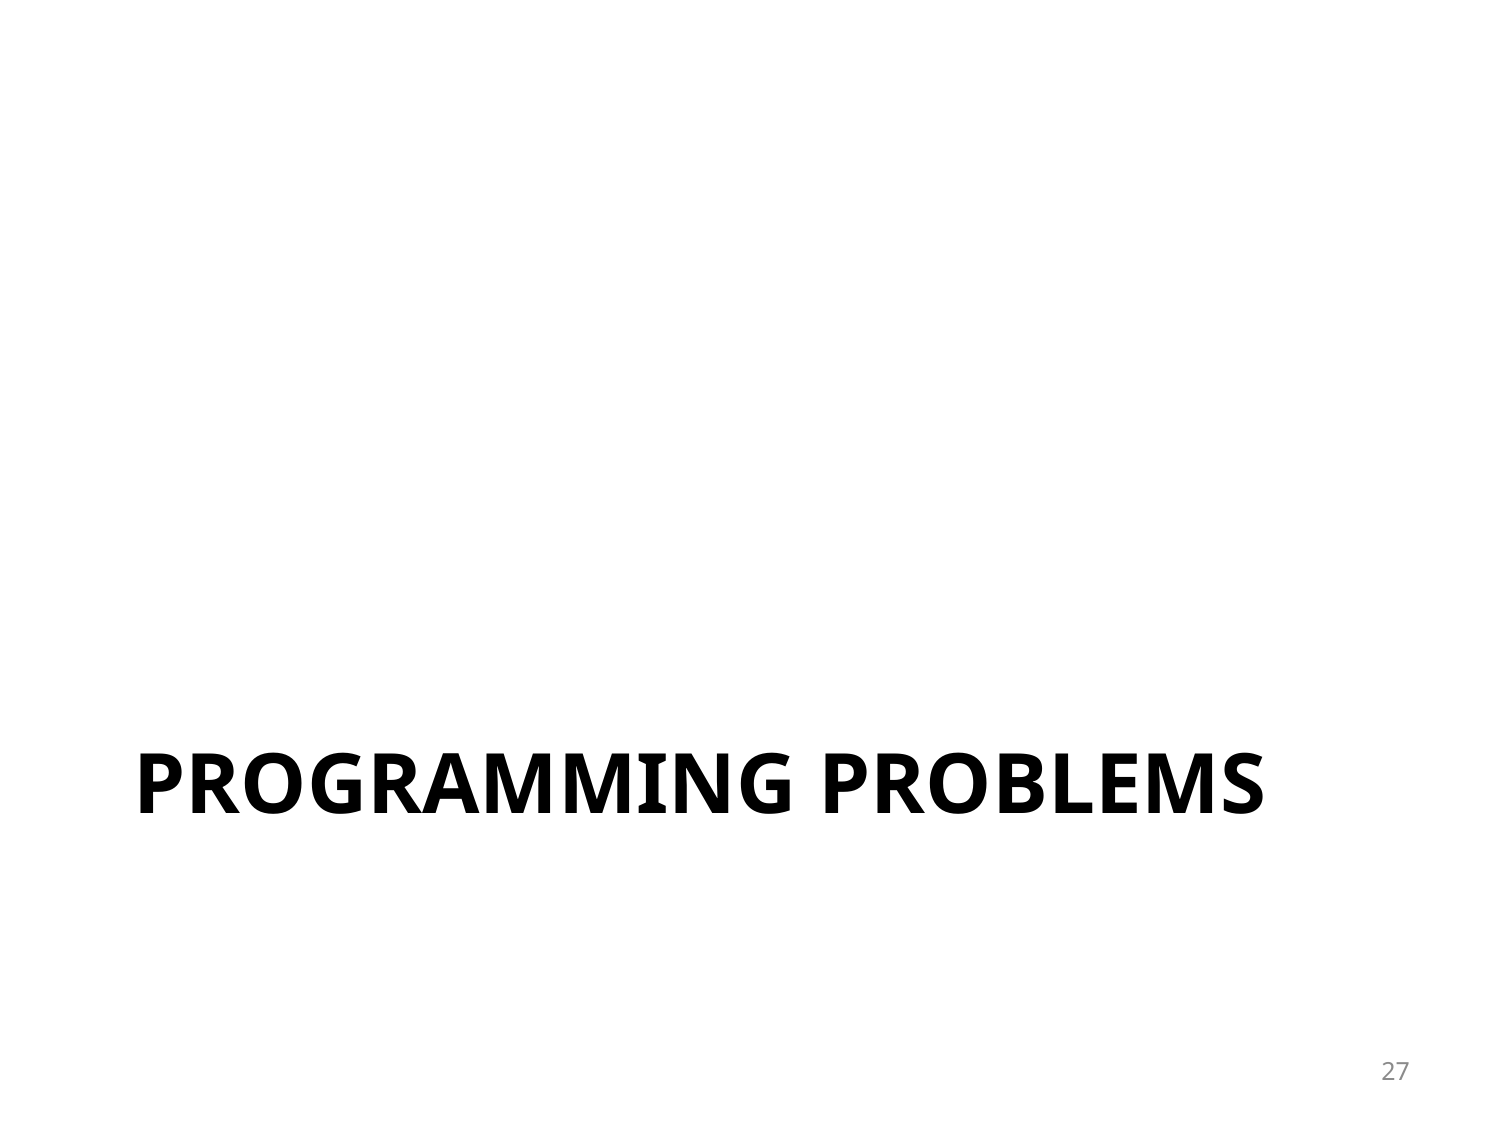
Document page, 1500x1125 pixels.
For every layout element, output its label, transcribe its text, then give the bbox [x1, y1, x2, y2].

title Programming Problems [118, 722, 1394, 947]
slide_number 27 [1074, 1042, 1425, 1103]
